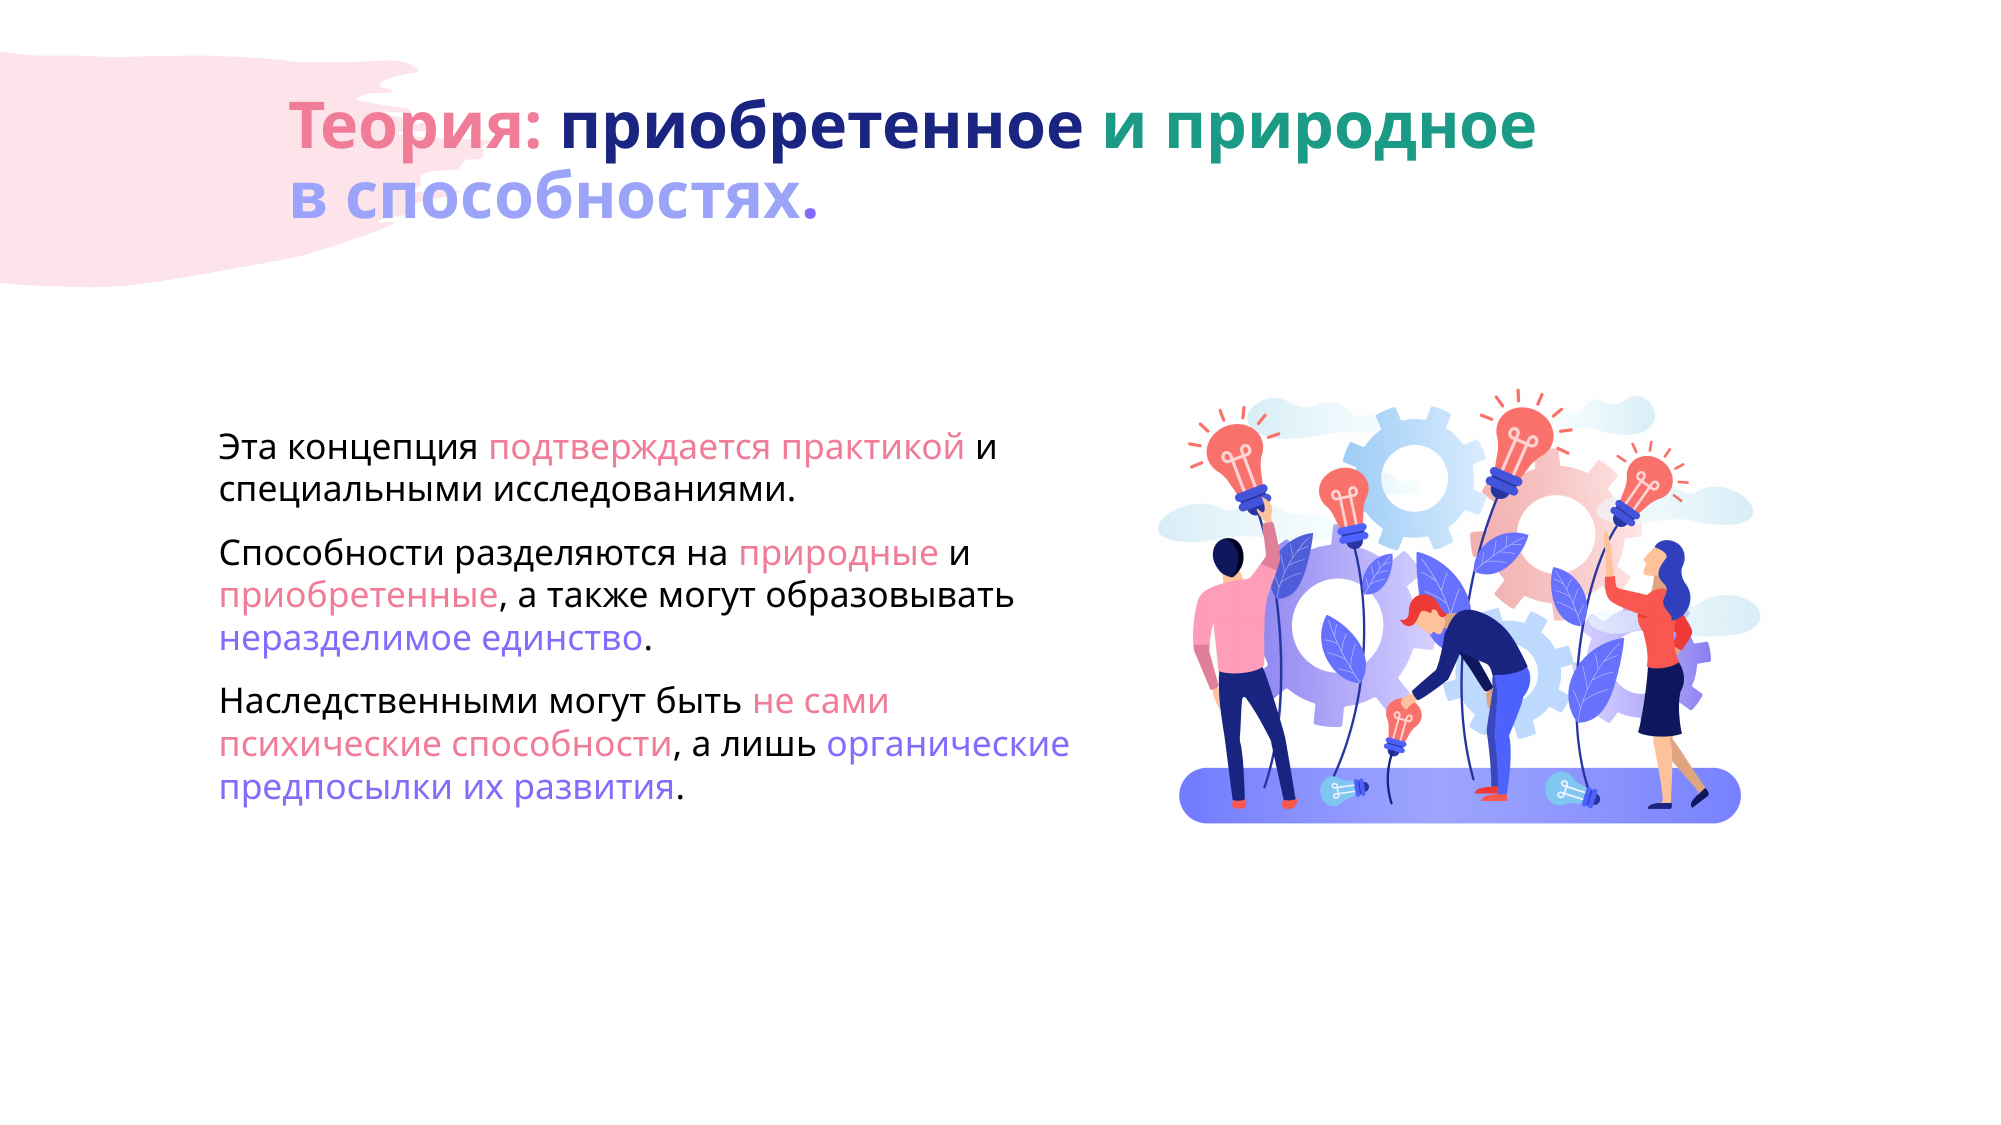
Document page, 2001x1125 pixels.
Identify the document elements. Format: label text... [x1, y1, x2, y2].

picture [1123, 359, 1797, 858]
title Теория: приобретенное и природное в способностях. [273, 50, 1792, 275]
list Эта концепция подтверждается практикой и специальными исследованиями. Способности разделяются на природные и приобретенные, а также могут образовывать неразделимое единство. Наследственными могут быть не сами психические способности, а лишь органические предпосылки их развития. [203, 416, 1102, 981]
